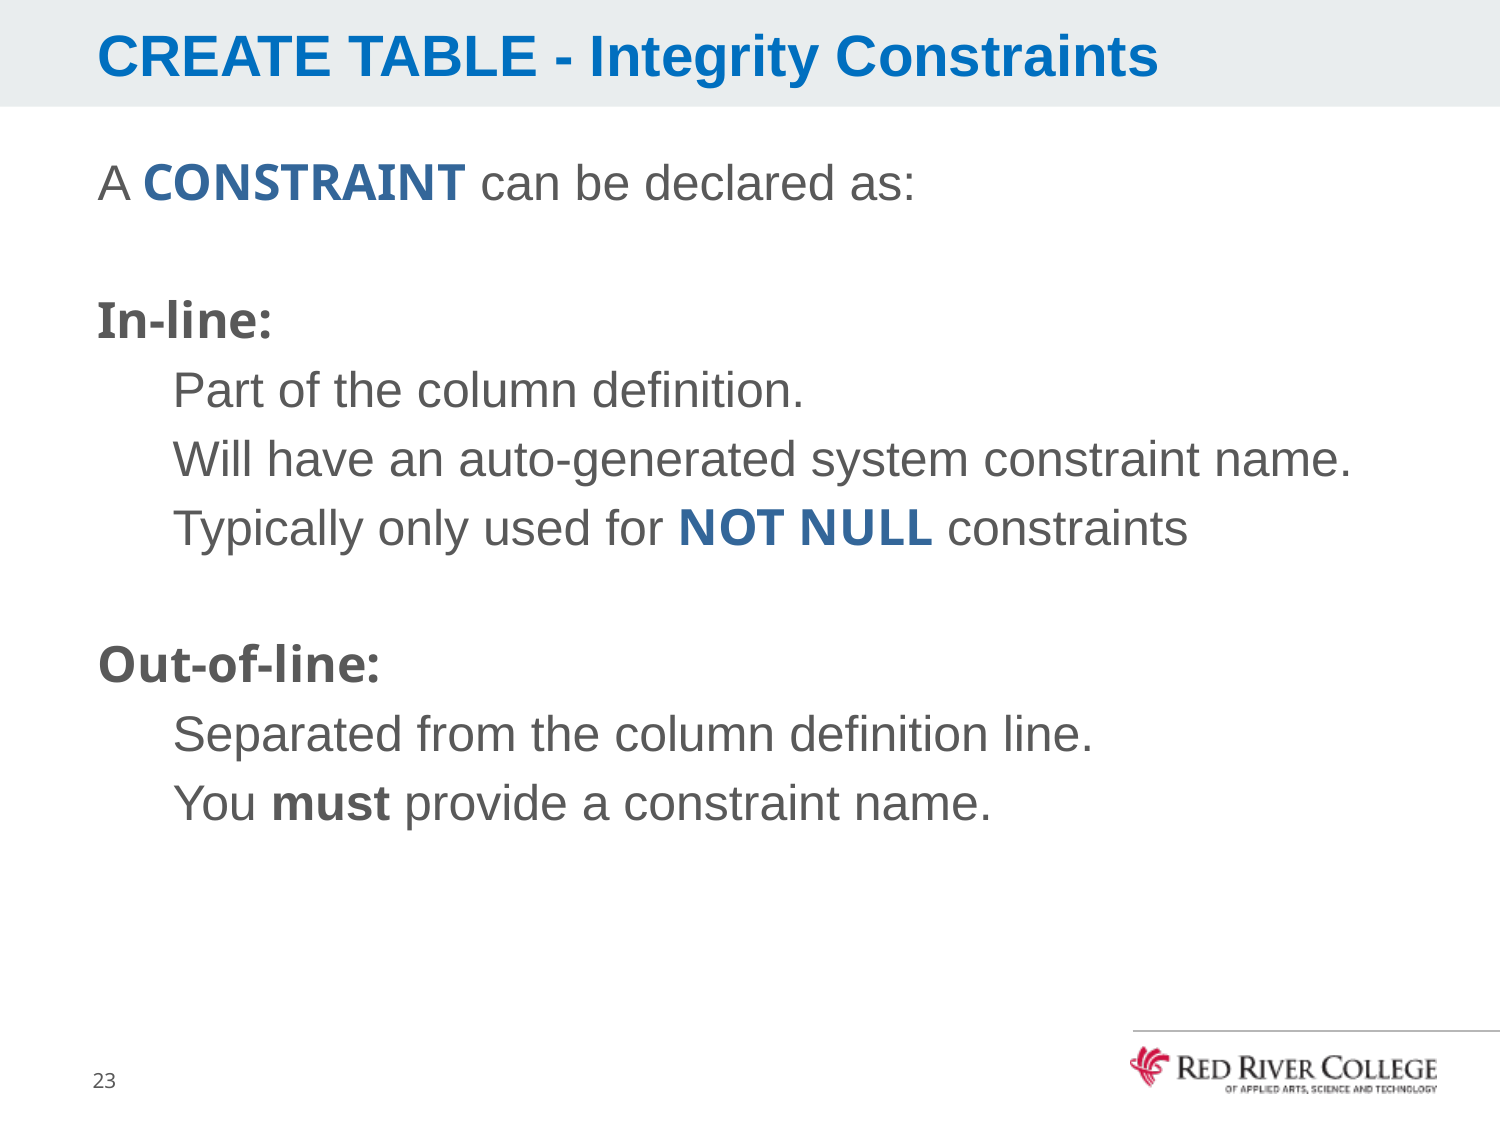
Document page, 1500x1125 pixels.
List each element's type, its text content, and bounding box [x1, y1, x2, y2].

picture [1130, 1046, 1437, 1094]
title CREATE TABLE - Integrity Constraints [82, 18, 1264, 101]
list A CONSTRAINT can be declared as: In-line: Part of the column definition. Will have an auto-generated system constraint name. Typically only used for NOT NULL constraints Out-of-line: Separated from the column definition line. You must provide a constraint name. [82, 133, 1449, 865]
slide_number 23 [77, 1038, 263, 1125]
